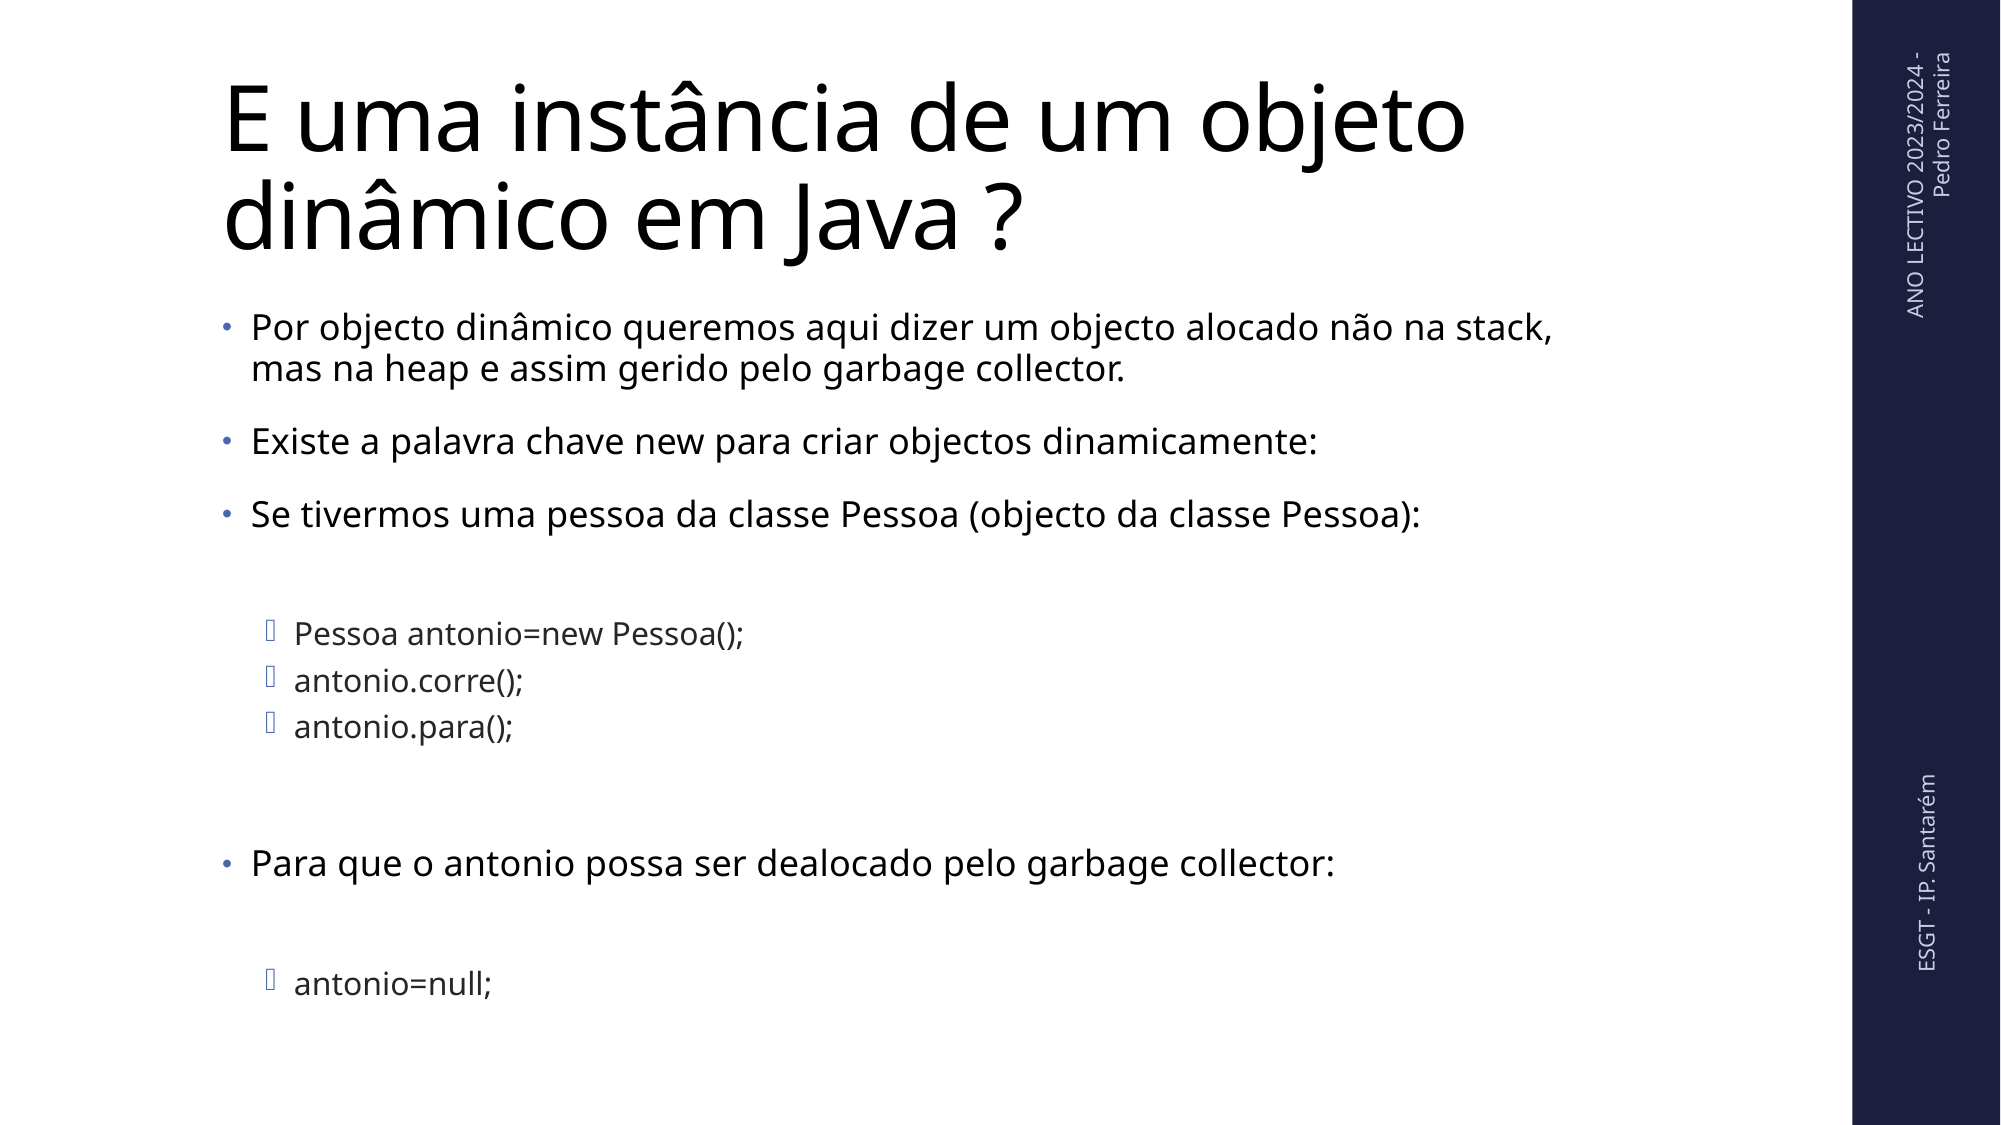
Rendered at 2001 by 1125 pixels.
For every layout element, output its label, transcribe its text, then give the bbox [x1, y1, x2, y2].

footer ESGT - IP. Santarém [1897, 400, 1958, 988]
slide_number ANO LECTIVO 2023/2024 - Pedro Ferreira [1897, 37, 1958, 351]
slide_number [1852, 1012, 2000, 1110]
title E uma instância de um objeto dinâmico em Java ? [206, 60, 1797, 278]
list Por objecto dinâmico queremos aqui dizer um objecto alocado não na stack, mas na heap e assim gerido pelo garbage collector. Existe a palavra chave new para criar objectos dinamicamente: Se tivermos uma pessoa da classe Pessoa (objecto da classe Pessoa): Pessoa antonio=new Pessoa(); antonio.corre(); antonio.para(); Para que o antonio possa ser dealocado pelo garbage collector: antonio=null; [206, 299, 1617, 1014]
